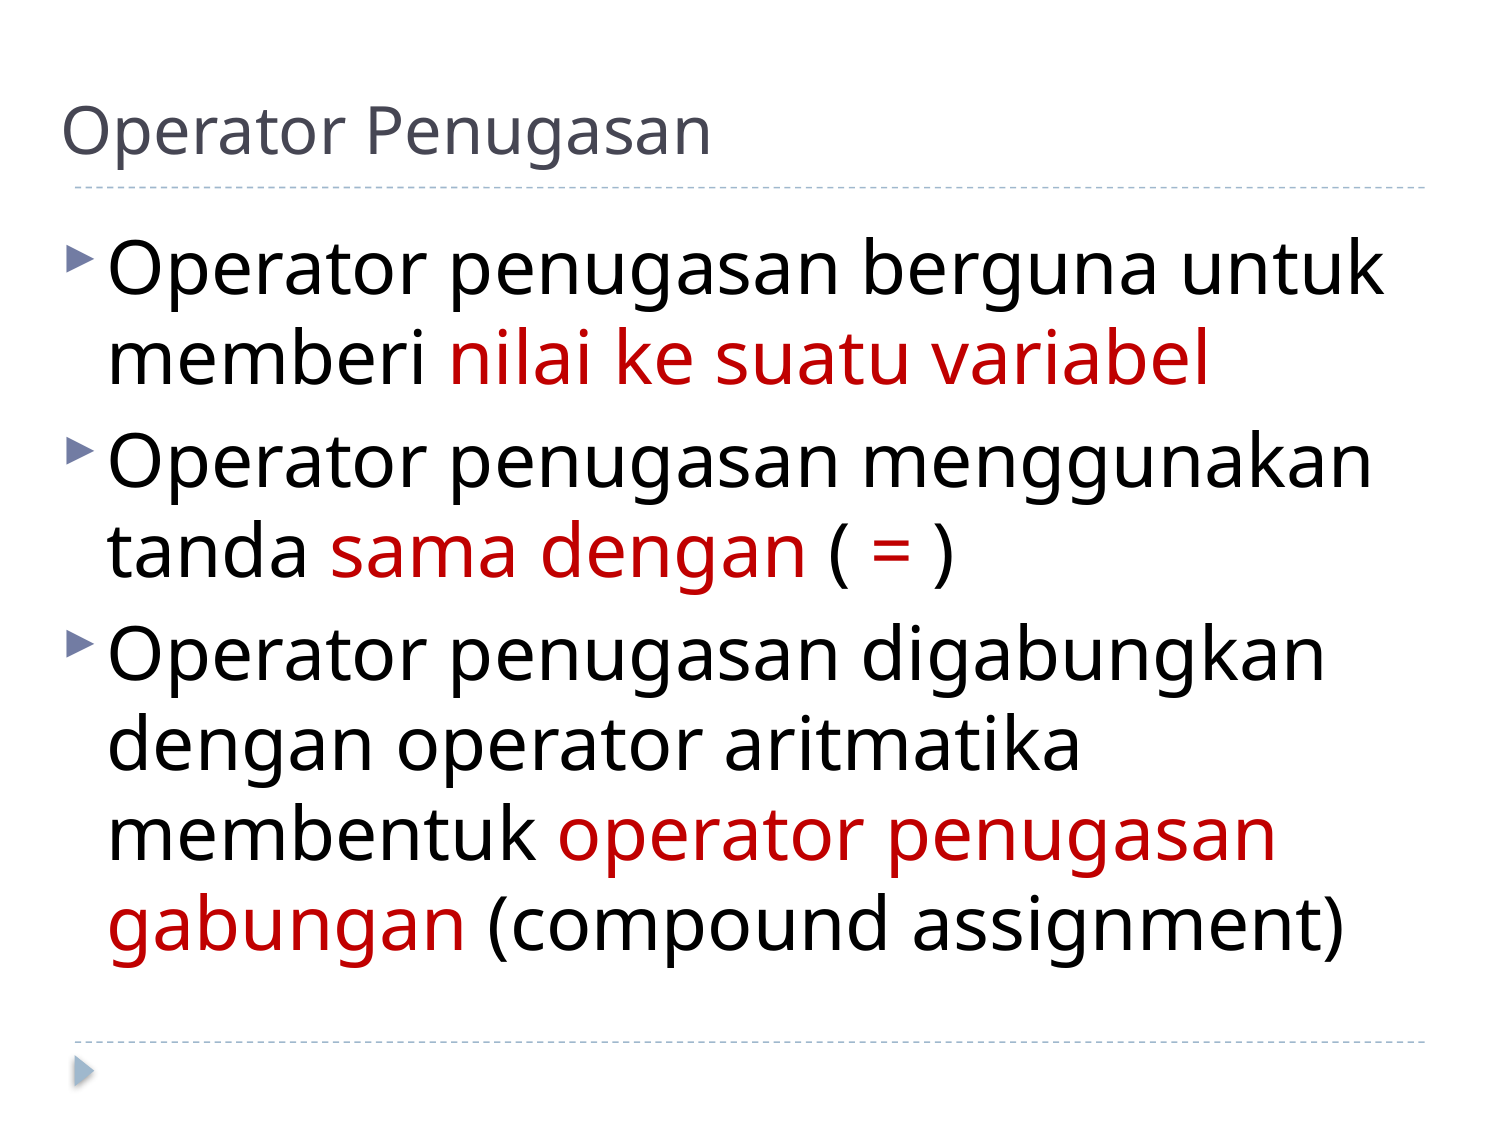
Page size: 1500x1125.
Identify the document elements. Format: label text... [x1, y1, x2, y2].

title Operator Penugasan [45, 68, 1450, 175]
list Operator penugasan berguna untuk memberi nilai ke suatu variabel Operator penugasan menggunakan tanda sama dengan ( = ) Operator penugasan digabungkan dengan operator aritmatika membentuk operator penugasan gabungan (compound assignment) [46, 212, 1450, 1063]
